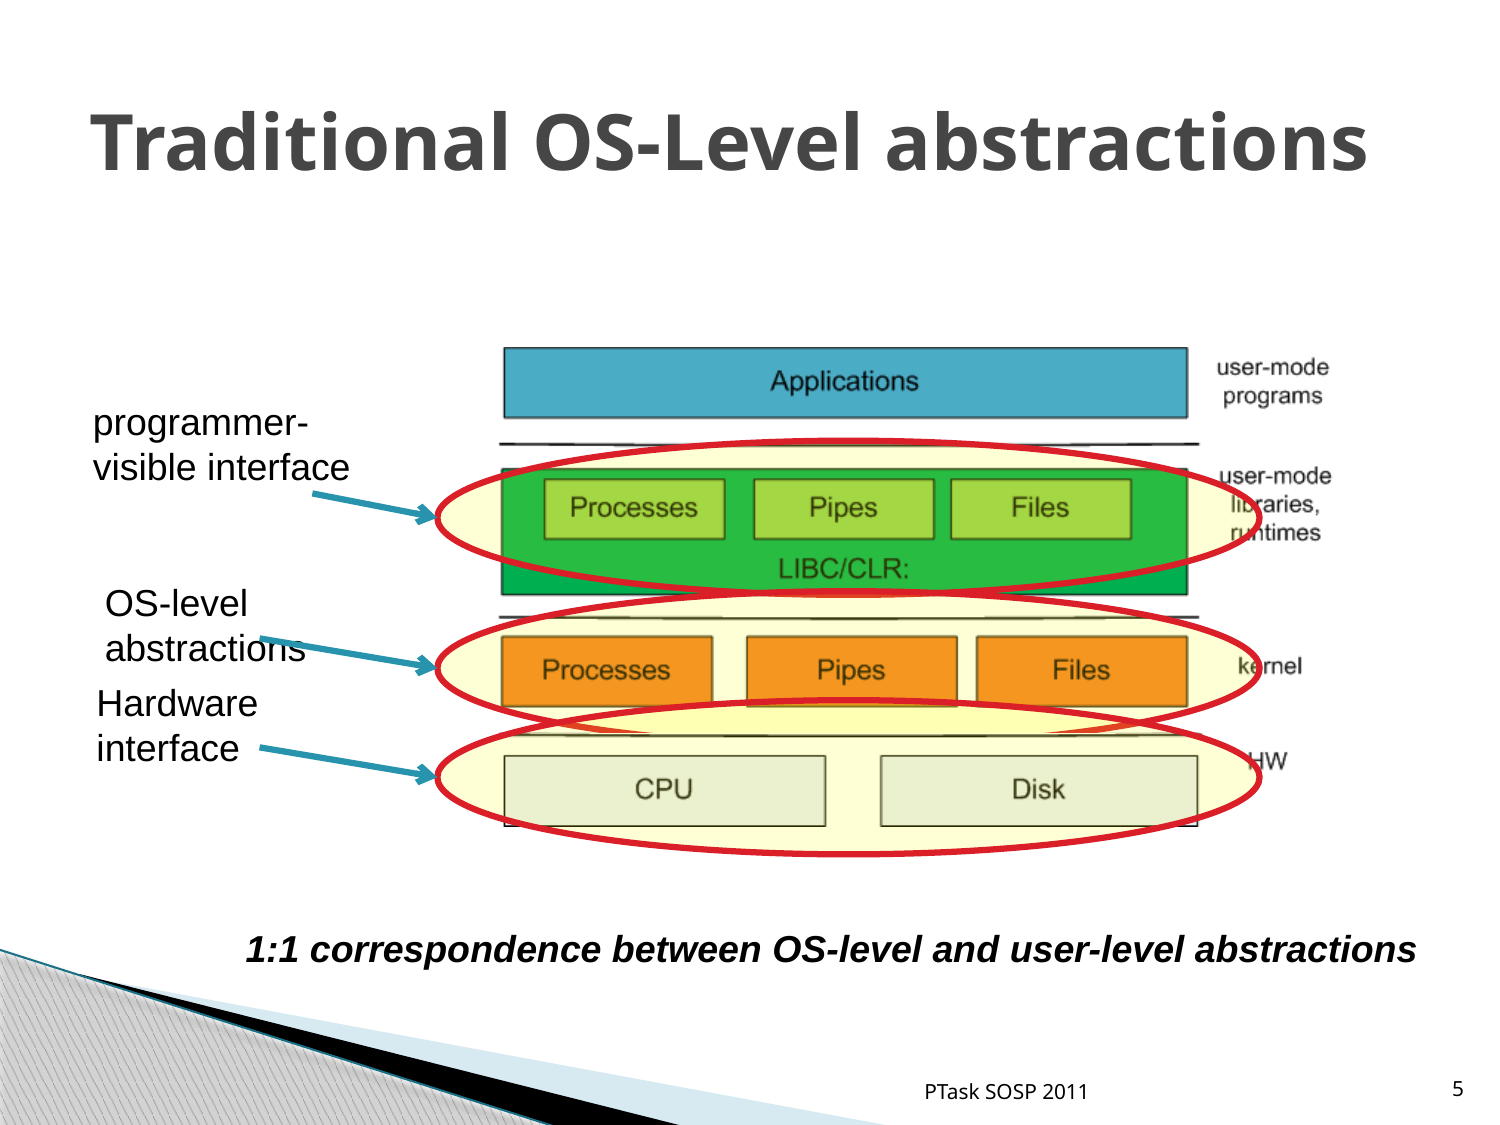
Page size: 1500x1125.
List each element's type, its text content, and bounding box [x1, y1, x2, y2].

text_box 1:1 correspondence between OS-level and user-level abstractions [230, 918, 1434, 978]
text_box [438, 626, 491, 710]
text_box [437, 735, 491, 819]
text_box [437, 476, 491, 560]
title Traditional OS-Level abstractions [75, 45, 1425, 233]
text_box [587, 840, 1110, 858]
text_box Hardware interface [81, 671, 295, 776]
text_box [259, 638, 438, 669]
slide_number 5 [1418, 1051, 1479, 1112]
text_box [312, 493, 438, 518]
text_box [259, 747, 438, 778]
text_box programmer- visible interface [78, 390, 366, 496]
text_box OS-level abstractions [90, 571, 322, 671]
footer PTask SOSP 2011 [718, 1051, 1105, 1112]
picture [497, 346, 1334, 827]
